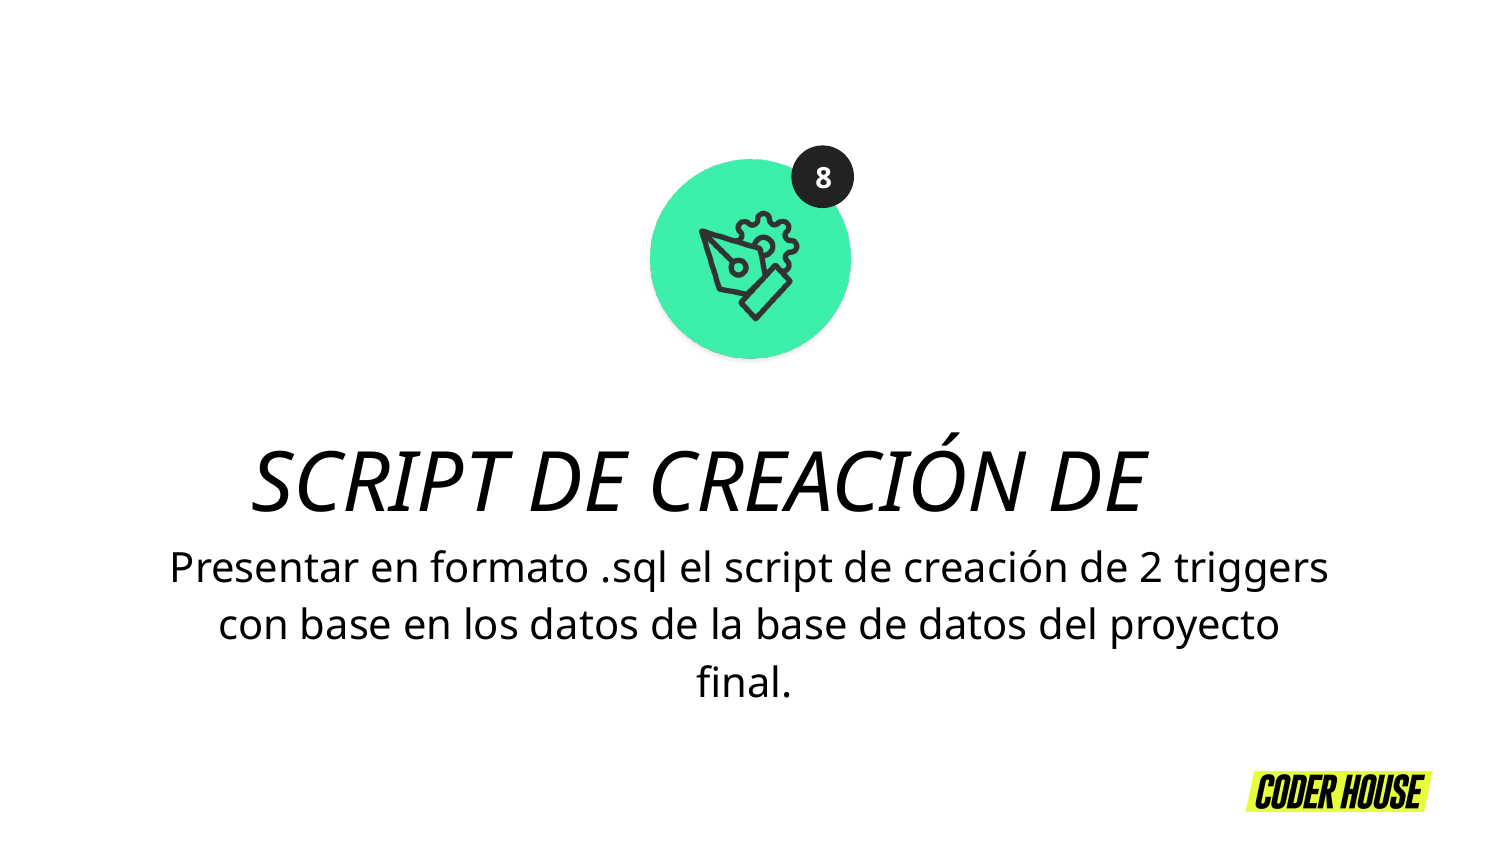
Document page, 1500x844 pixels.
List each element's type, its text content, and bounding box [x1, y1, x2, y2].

text_box SCRIPT DE CREACIÓN DE TRIGGERS [236, 413, 1325, 575]
picture [1241, 764, 1437, 819]
picture [636, 145, 864, 372]
text_box Presentar en formato .sql el script de creación de 2 triggers con base en los datos de la base de datos del proyecto final. [153, 575, 1346, 721]
